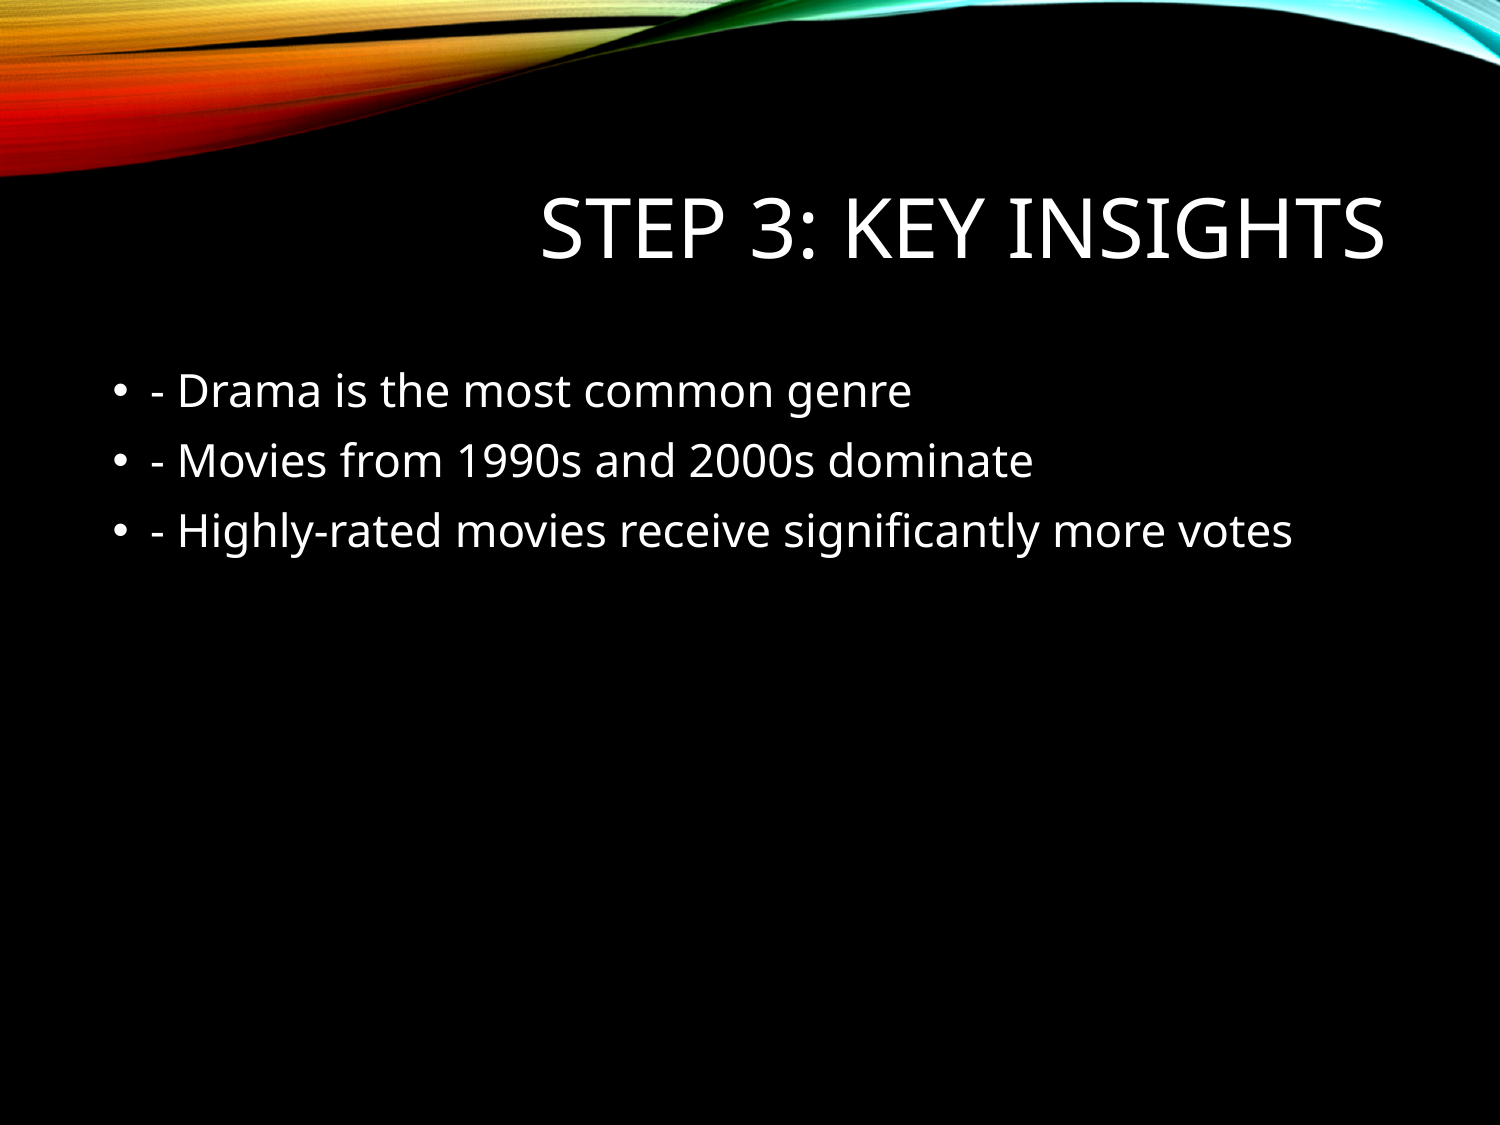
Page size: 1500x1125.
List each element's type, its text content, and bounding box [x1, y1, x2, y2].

list - Drama is the most common genre - Movies from 1990s and 2000s dominate - Highly-rated movies receive significantly more votes [97, 360, 1403, 1028]
title Step 3: Key Insights [356, 125, 1403, 338]
picture [0, 0, 1500, 178]
